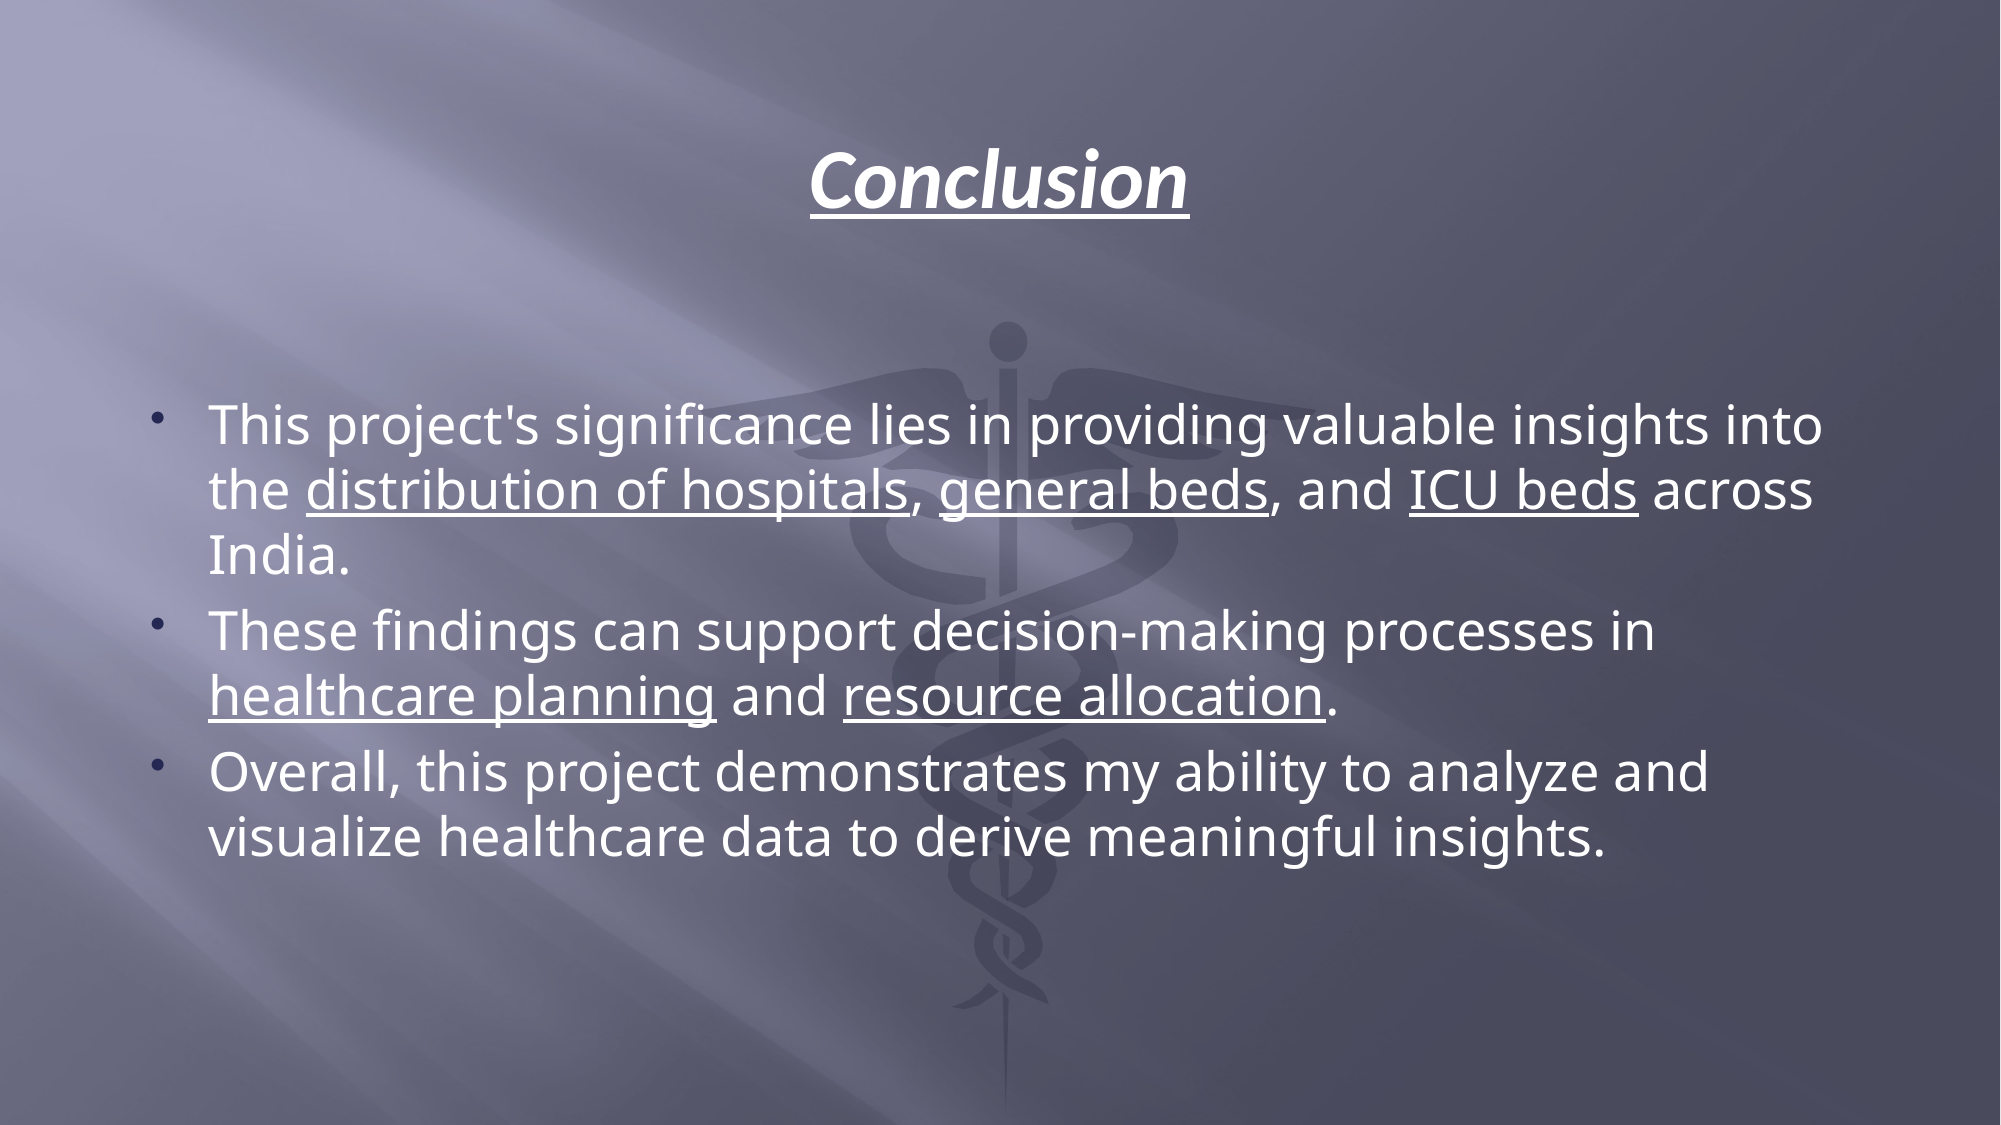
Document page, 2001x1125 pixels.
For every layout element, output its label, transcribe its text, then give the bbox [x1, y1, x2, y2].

text_box This project's significance lies in providing valuable insights into the distribution of hospitals, general beds, and ICU beds across India. These findings can support decision-making processes in healthcare planning and resource allocation. Overall, this project demonstrates my ability to analyze and visualize healthcare data to derive meaningful insights. [137, 382, 1863, 1125]
title Conclusion [99, 80, 1900, 269]
